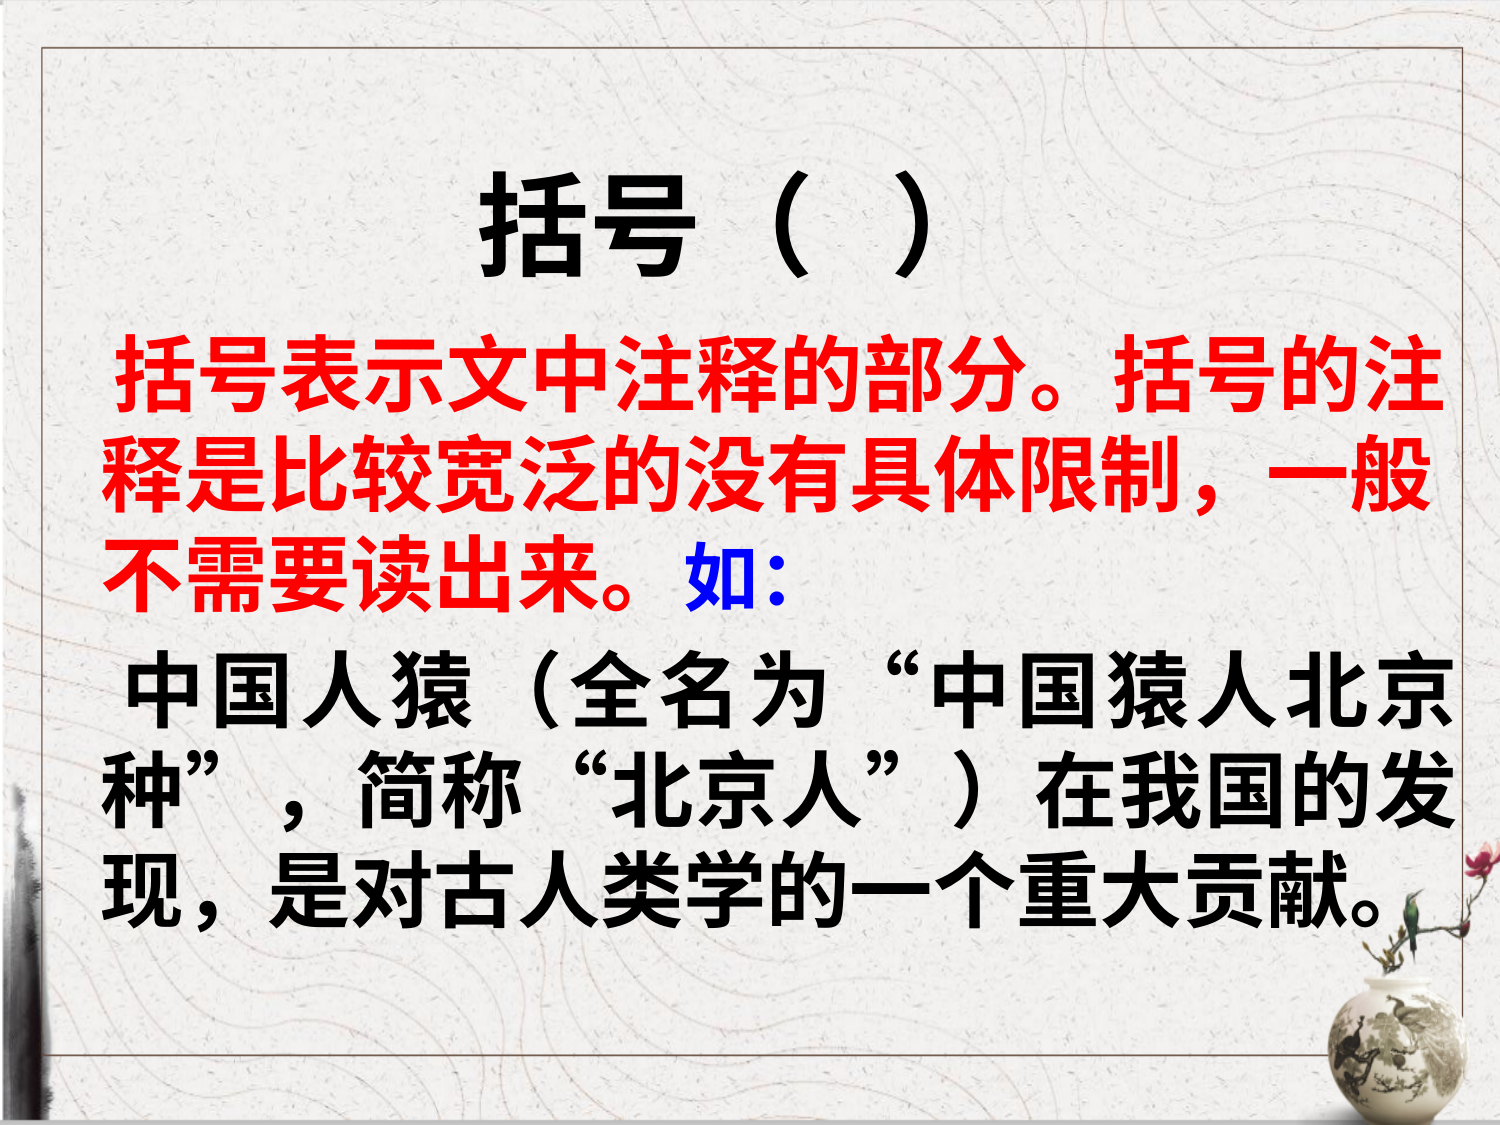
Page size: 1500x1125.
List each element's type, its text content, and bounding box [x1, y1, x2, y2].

list 括号表示文中注释的部分。括号的注释是比较宽泛的没有具体限制，一般不需要读出来。如： 中国人猿（全名为“中国猿人北京种”，简称“北京人”）在我国的发现，是对古人类学的一个重大贡献。 [29, 314, 1473, 1064]
picture [0, 0, 1500, 1125]
title 括号（ ） [64, 119, 1416, 314]
